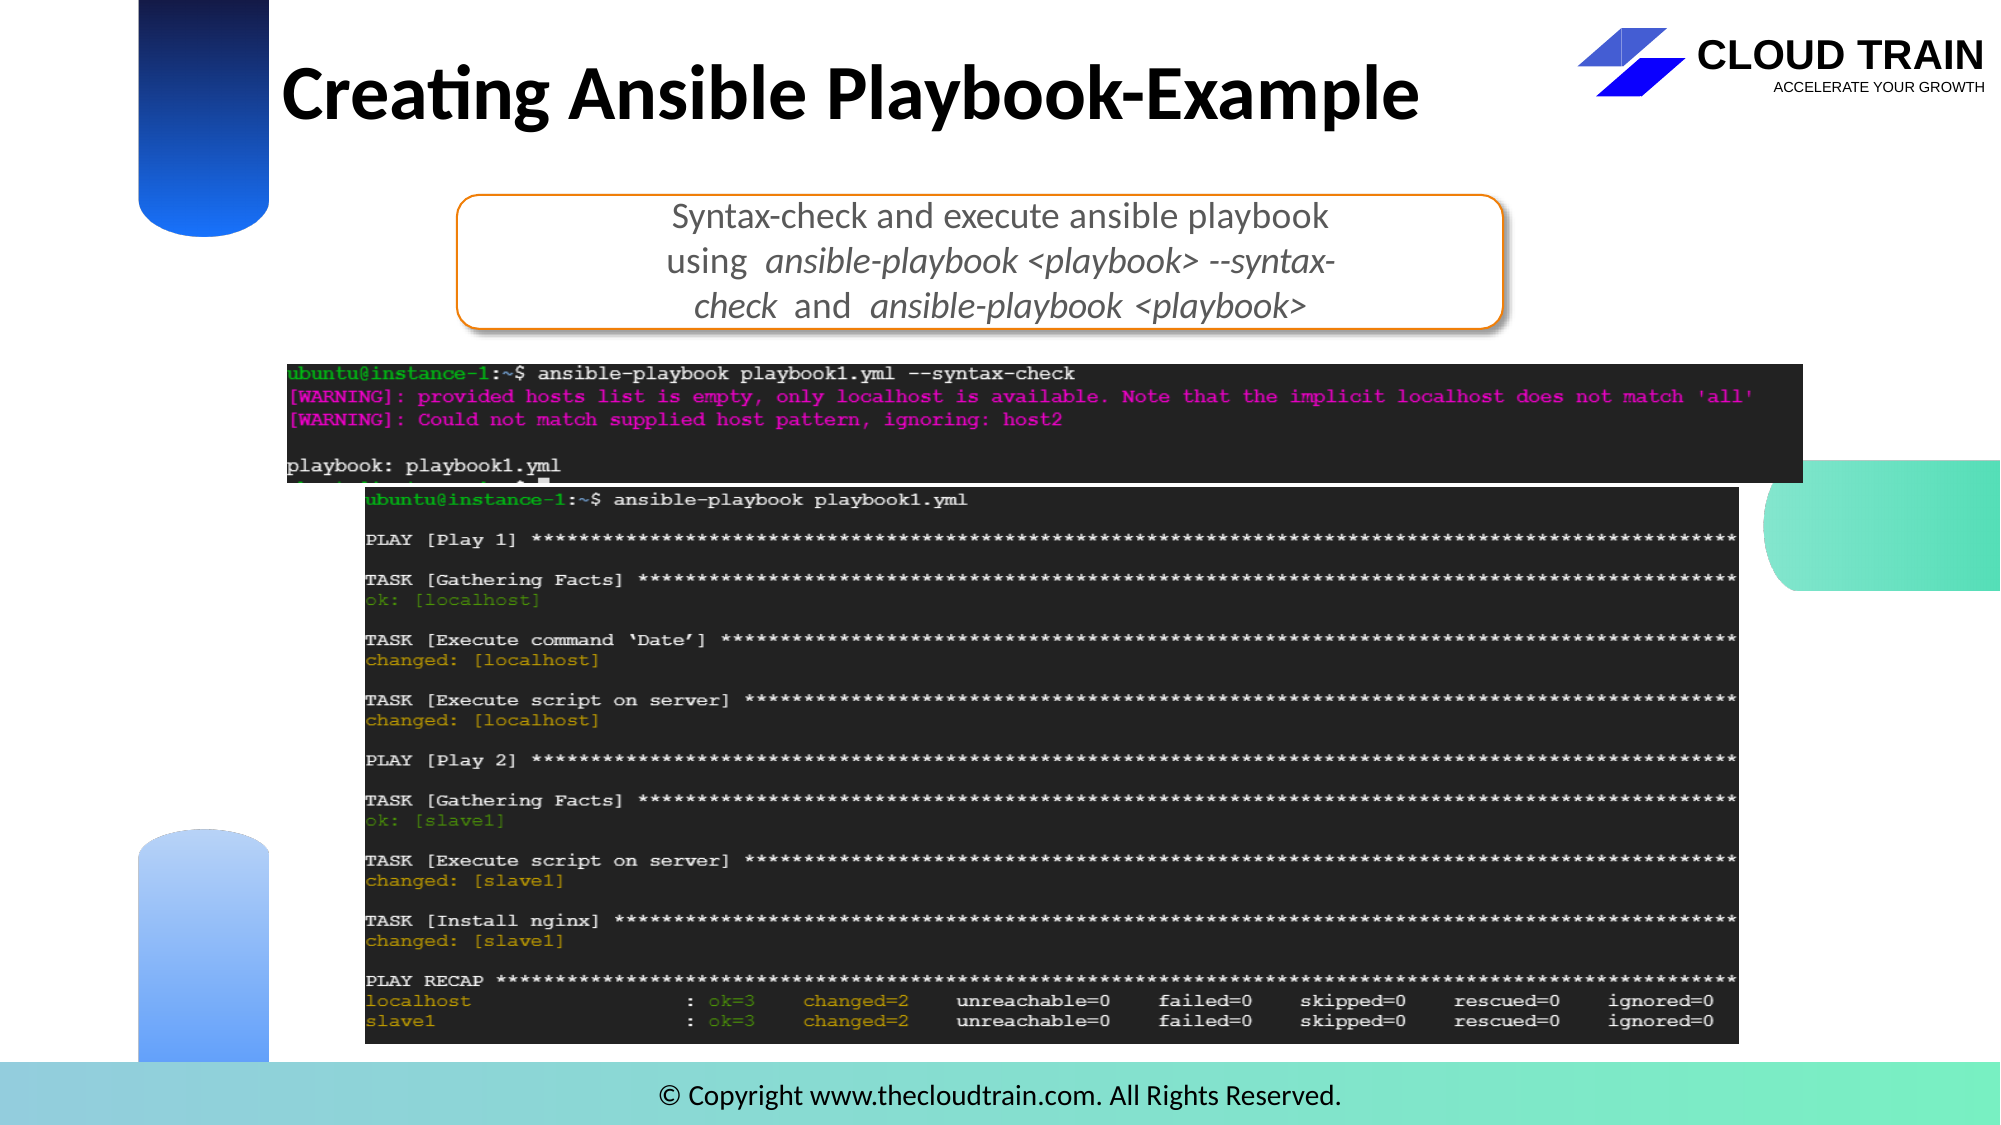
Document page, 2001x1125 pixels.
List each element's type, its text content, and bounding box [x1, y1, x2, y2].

picture [287, 364, 2000, 591]
picture [365, 487, 1739, 1044]
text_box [453, 192, 1516, 341]
picture [138, 182, 269, 237]
picture [138, 829, 269, 1062]
title Creating Ansible Playbook-Example [51, 0, 1650, 182]
